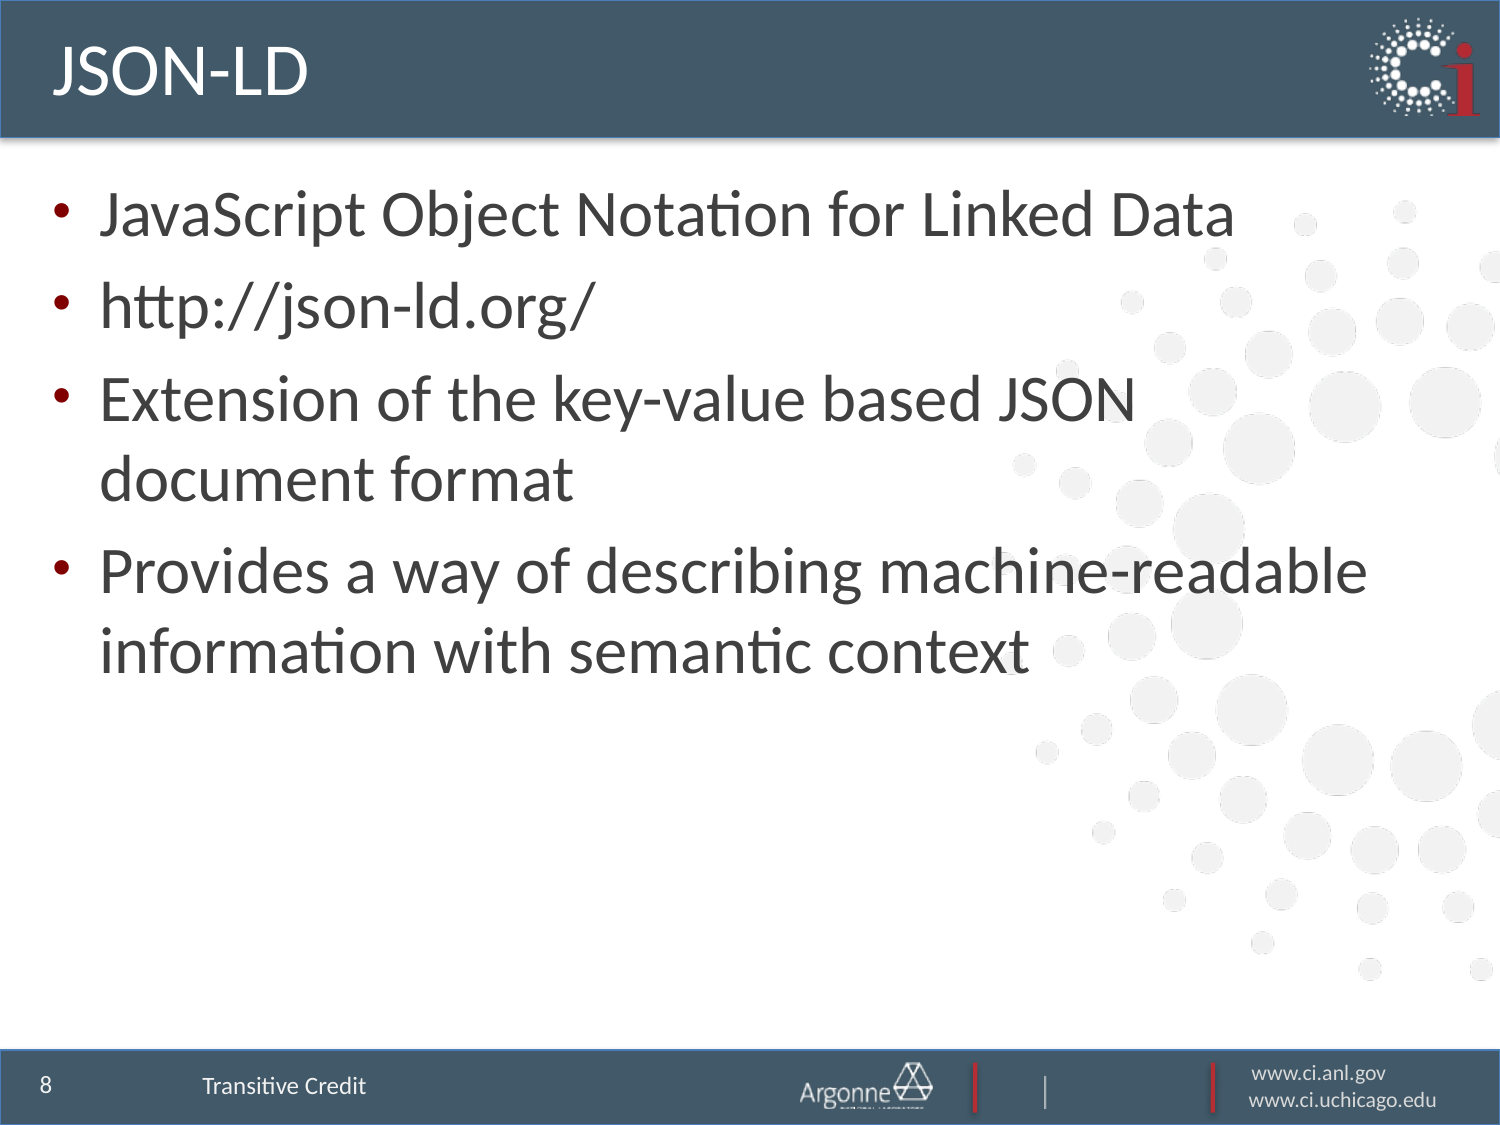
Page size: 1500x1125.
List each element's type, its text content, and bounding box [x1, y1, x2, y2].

title JSON-LD [37, 0, 1313, 138]
list JavaScript Object Notation for Linked Data http://json-ld.org/ Extension of the key-value based JSON document format Provides a way of describing machine-readable information with semantic context [37, 162, 1441, 1025]
